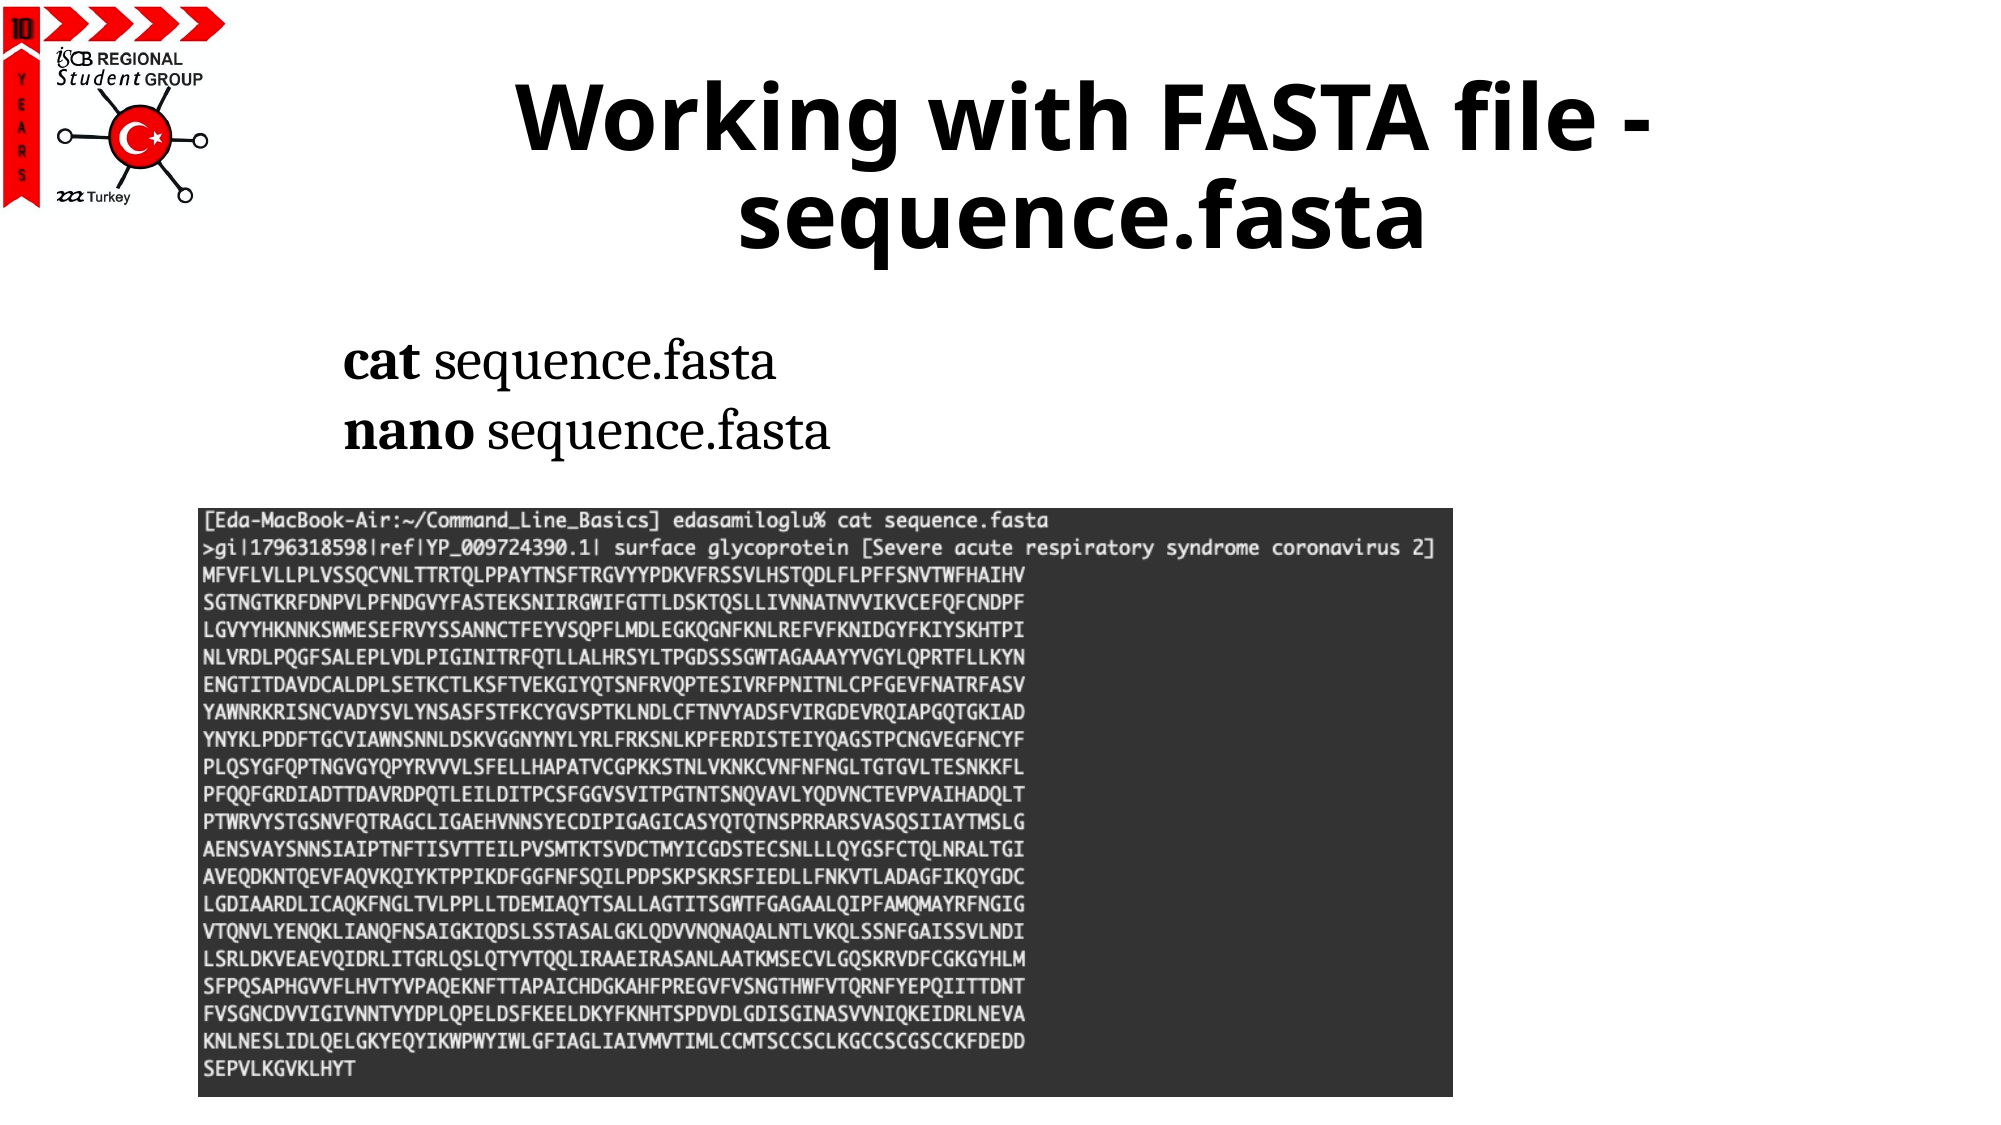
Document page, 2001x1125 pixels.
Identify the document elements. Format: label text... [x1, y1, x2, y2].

picture [0, 0, 243, 218]
title Working with FASTA file - sequence.fasta [221, 61, 1947, 279]
picture [197, 508, 1453, 1097]
text_box cat sequence.fasta nano sequence.fasta [328, 313, 848, 508]
